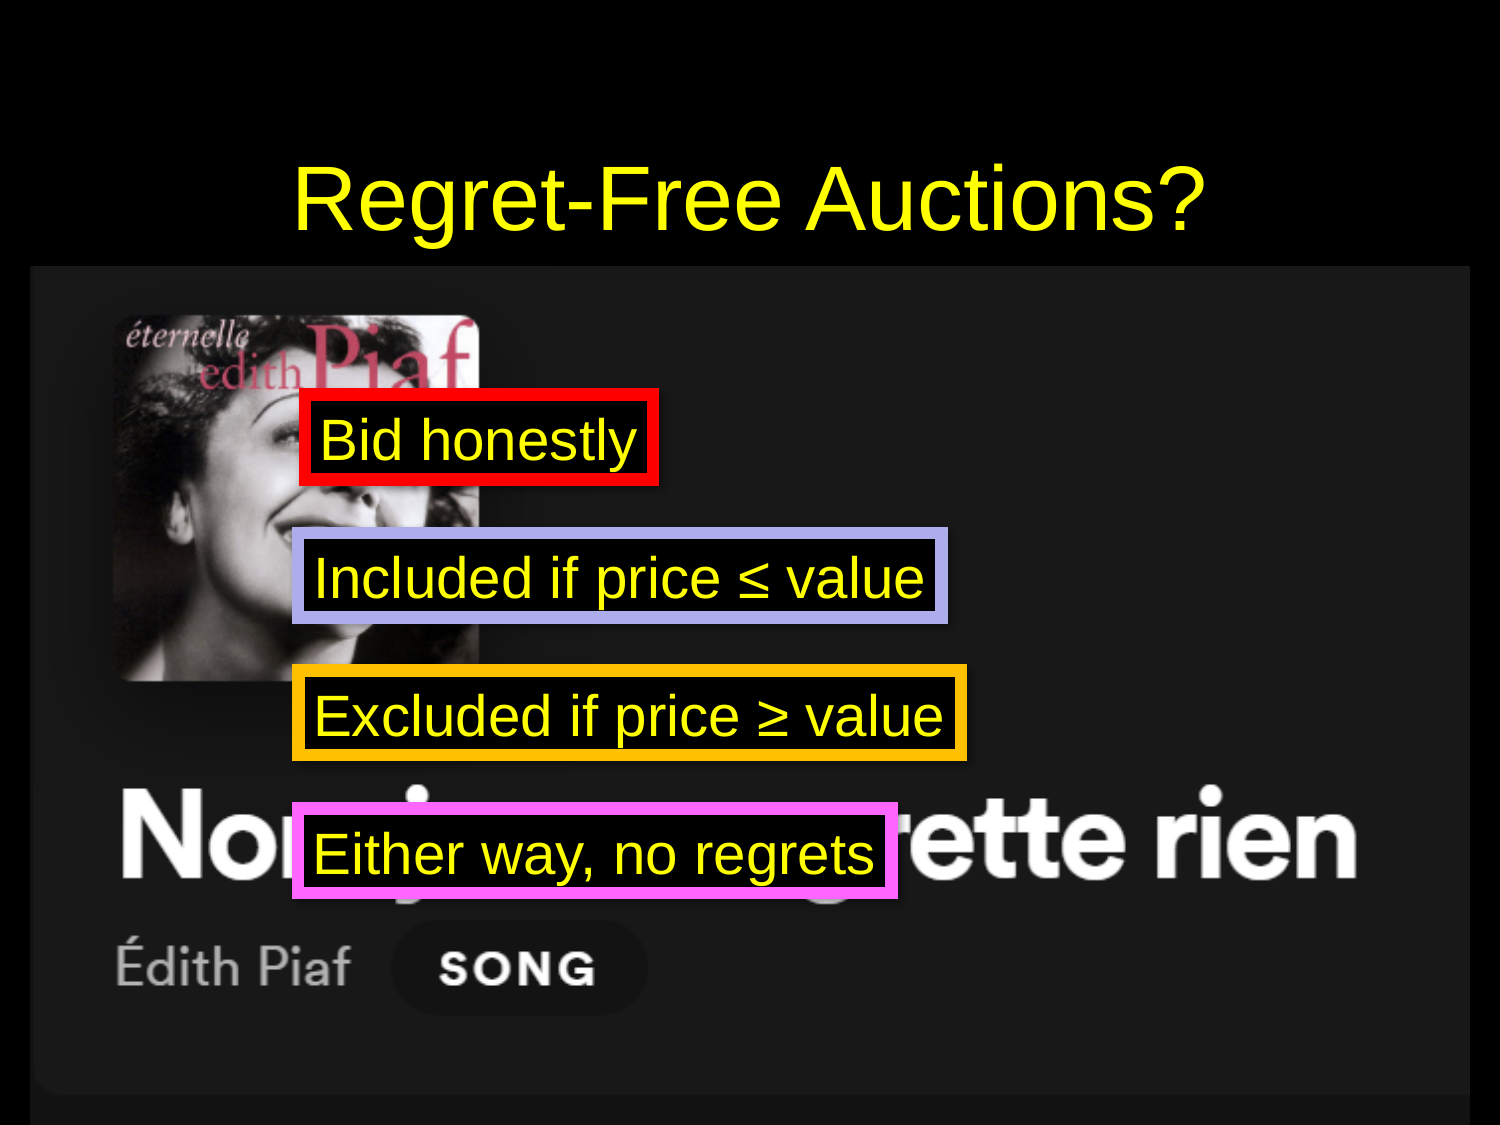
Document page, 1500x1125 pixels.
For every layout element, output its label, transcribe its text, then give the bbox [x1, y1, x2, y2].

title Regret-Free Auctions? [112, 99, 1388, 264]
picture [30, 266, 1470, 1125]
